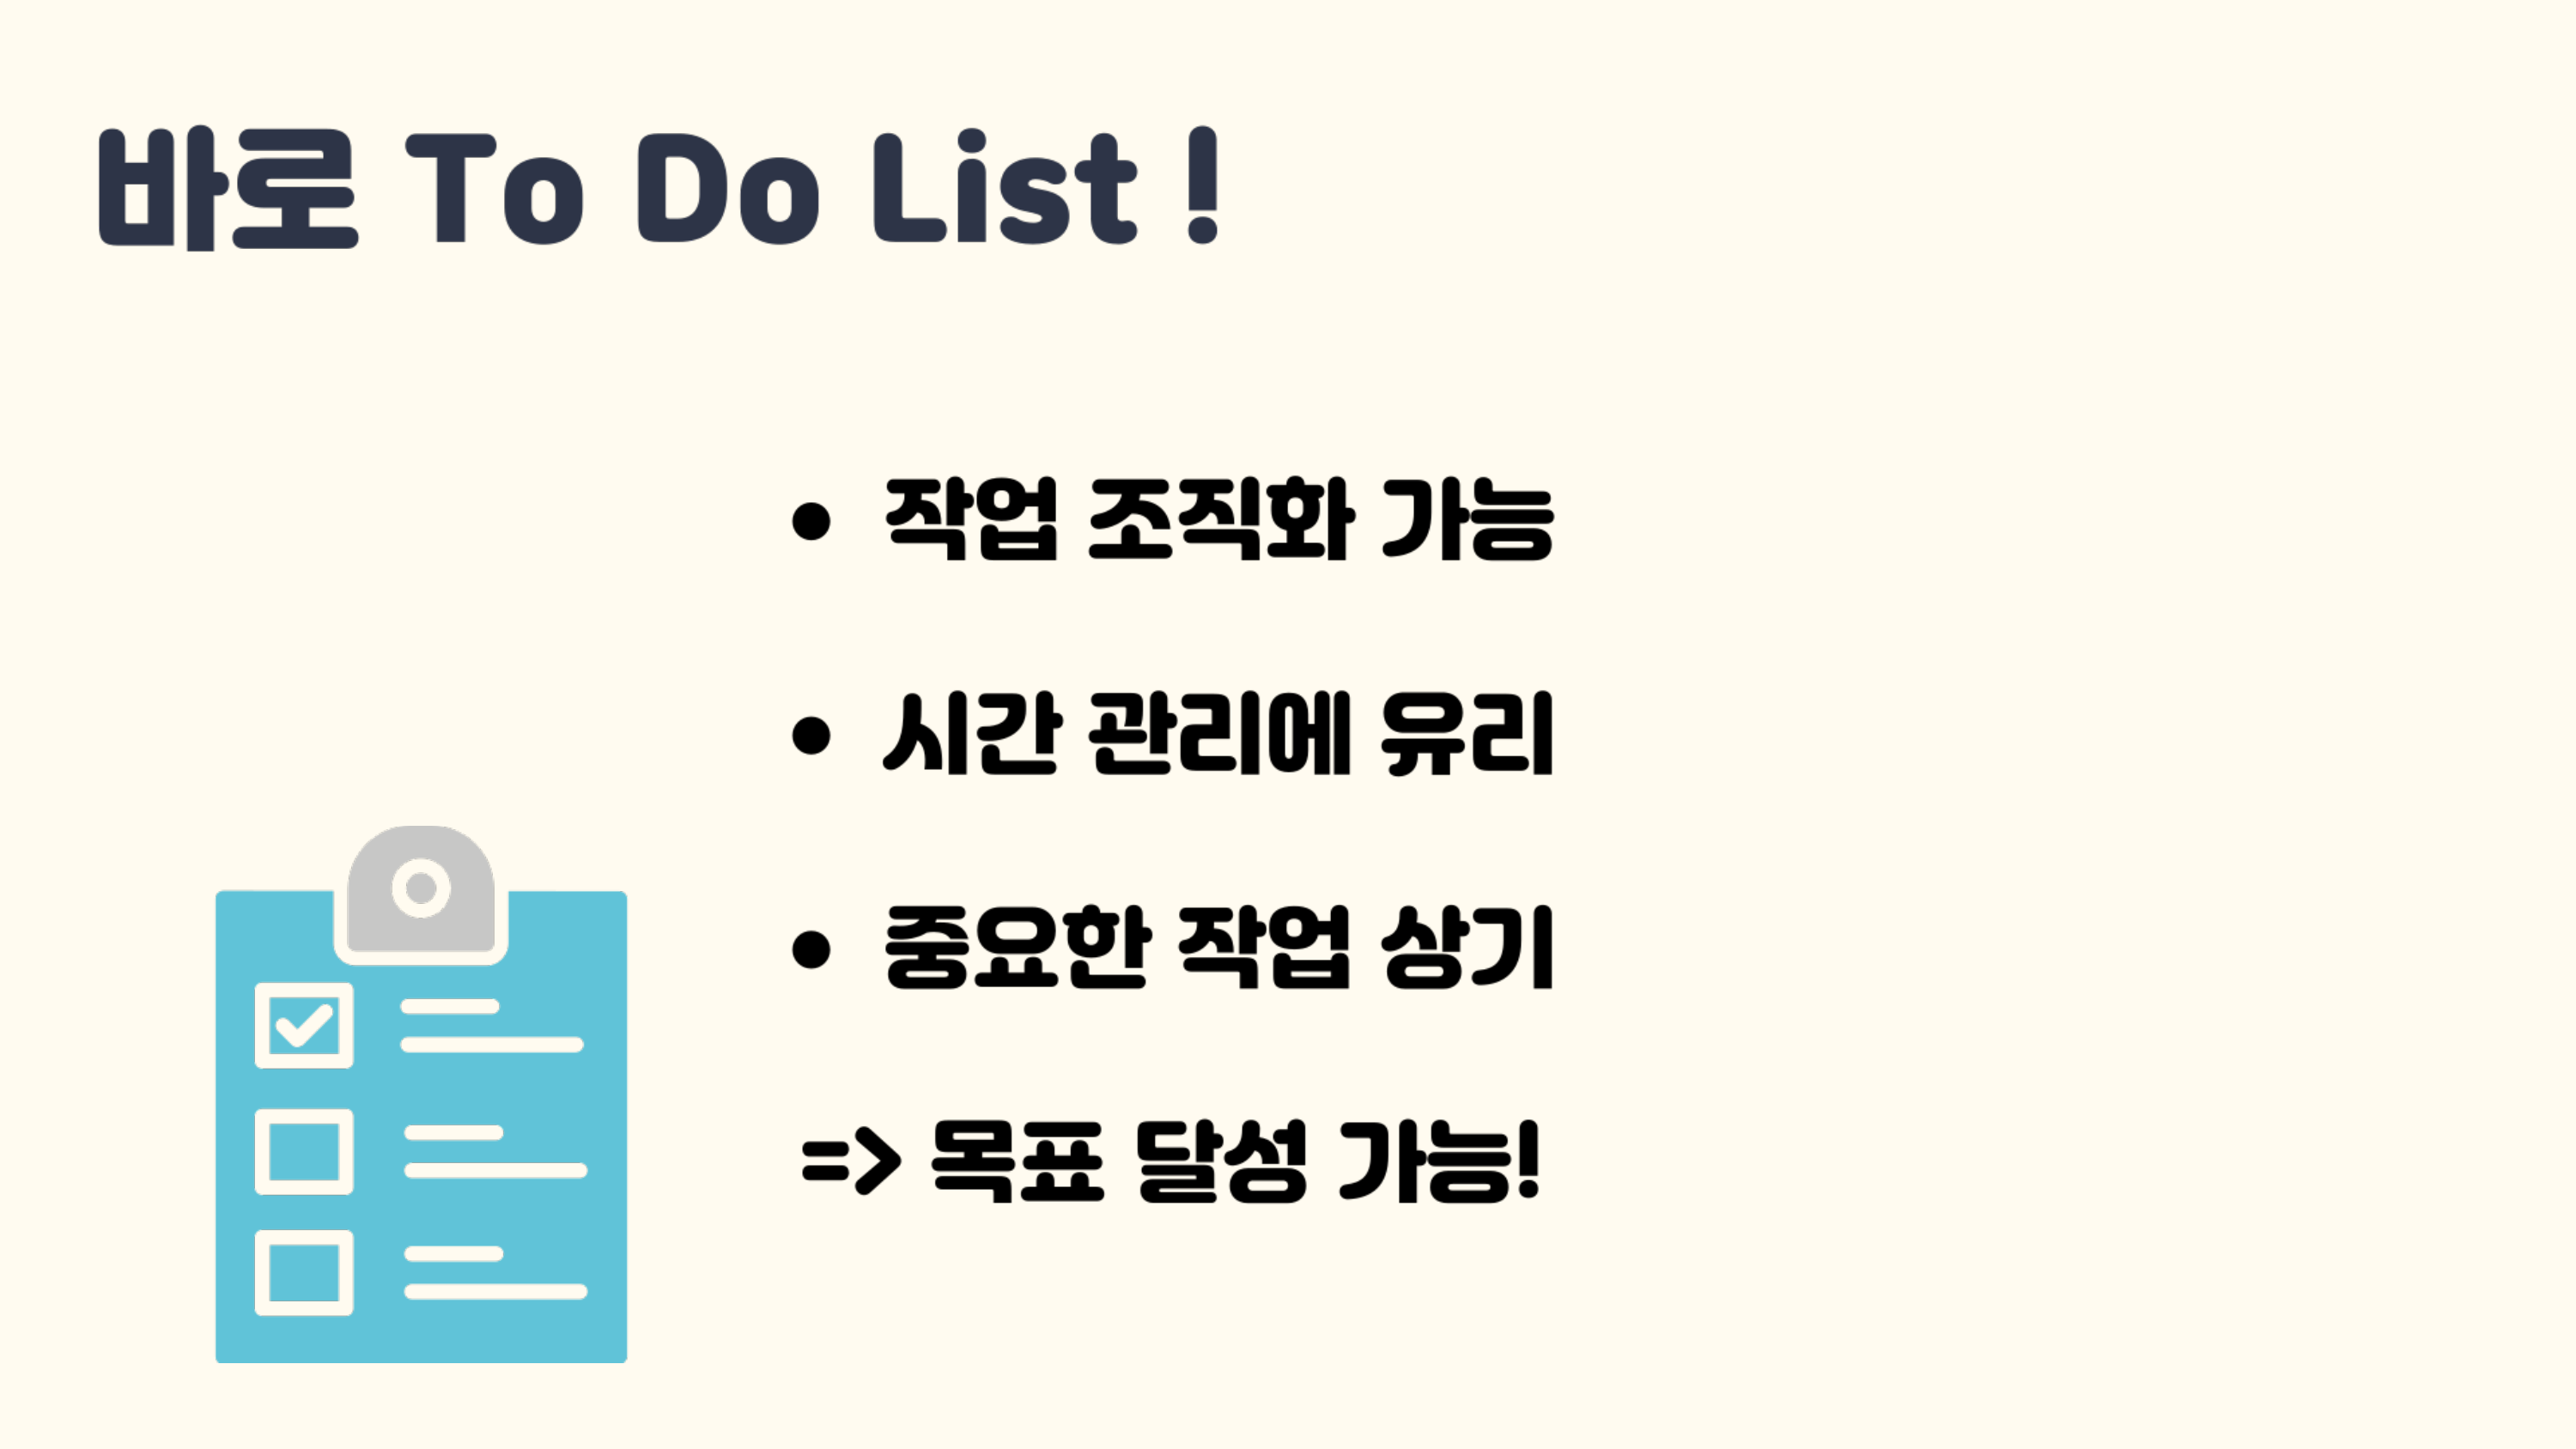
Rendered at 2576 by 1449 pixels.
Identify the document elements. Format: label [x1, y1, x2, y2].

text_box [153, 826, 690, 1363]
picture [762, 446, 1604, 1245]
picture [70, 77, 1290, 313]
